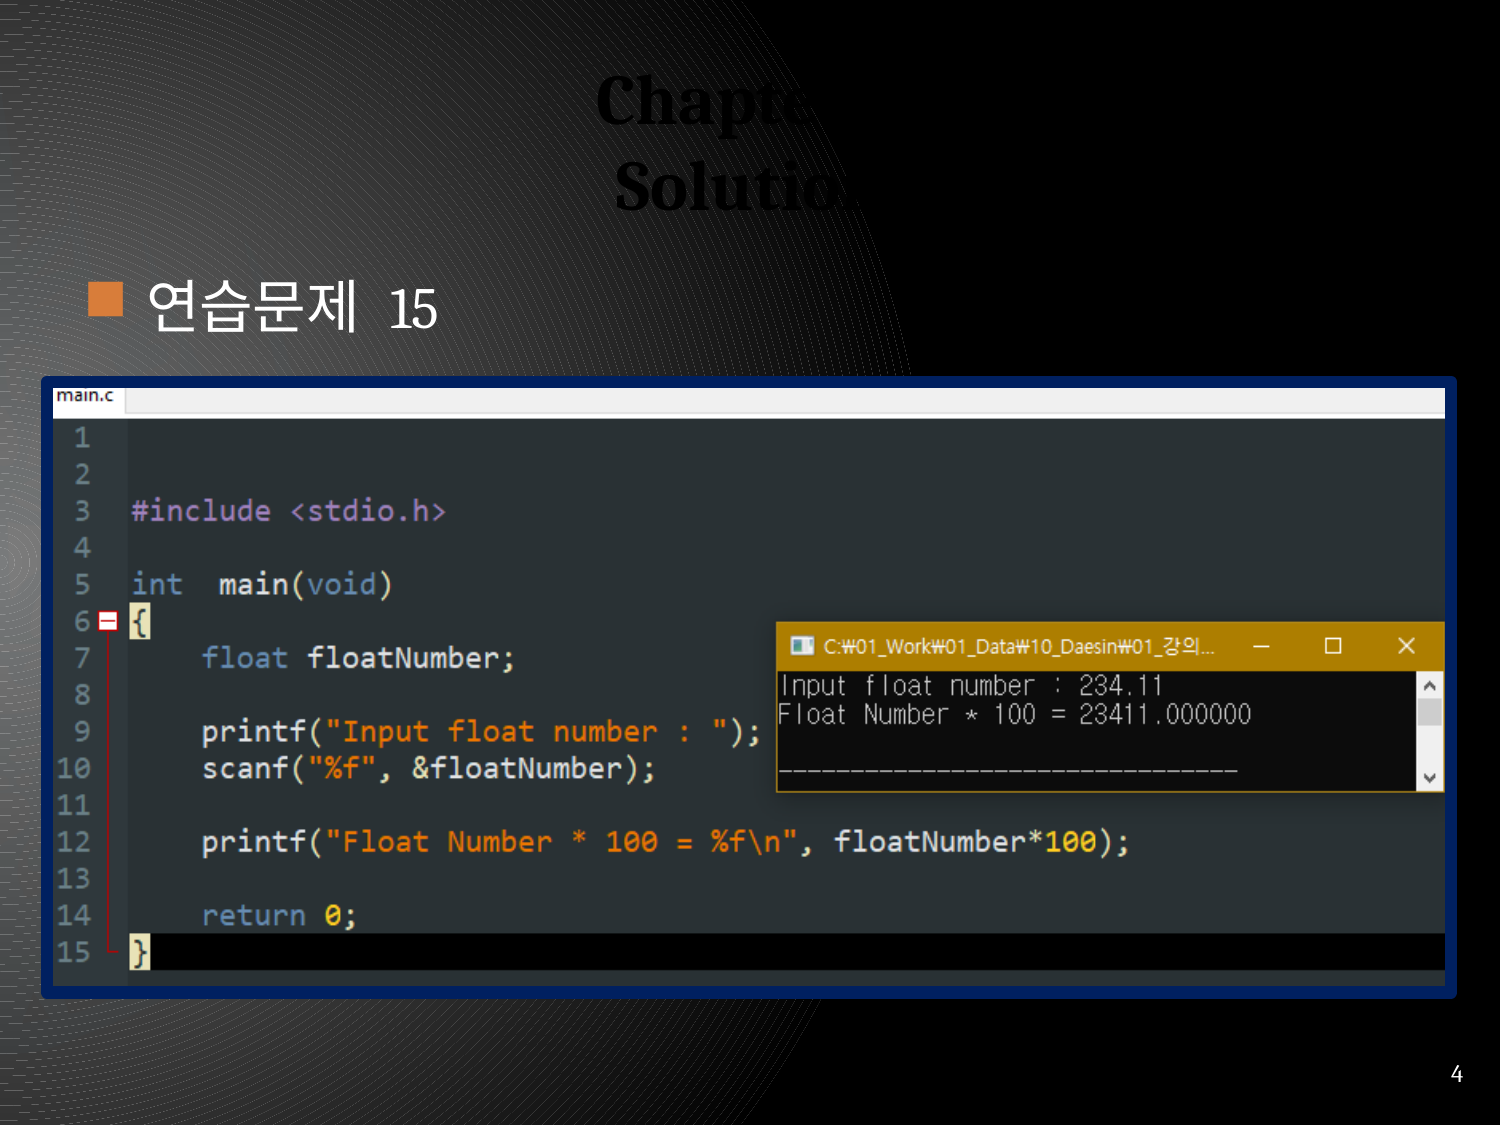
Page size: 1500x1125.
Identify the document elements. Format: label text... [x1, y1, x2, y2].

slide_number 4 [1128, 1042, 1478, 1103]
list 연습문제 15 [75, 262, 1425, 350]
picture [49, 387, 1450, 988]
title Chapter 2 Solution [75, 45, 1425, 233]
